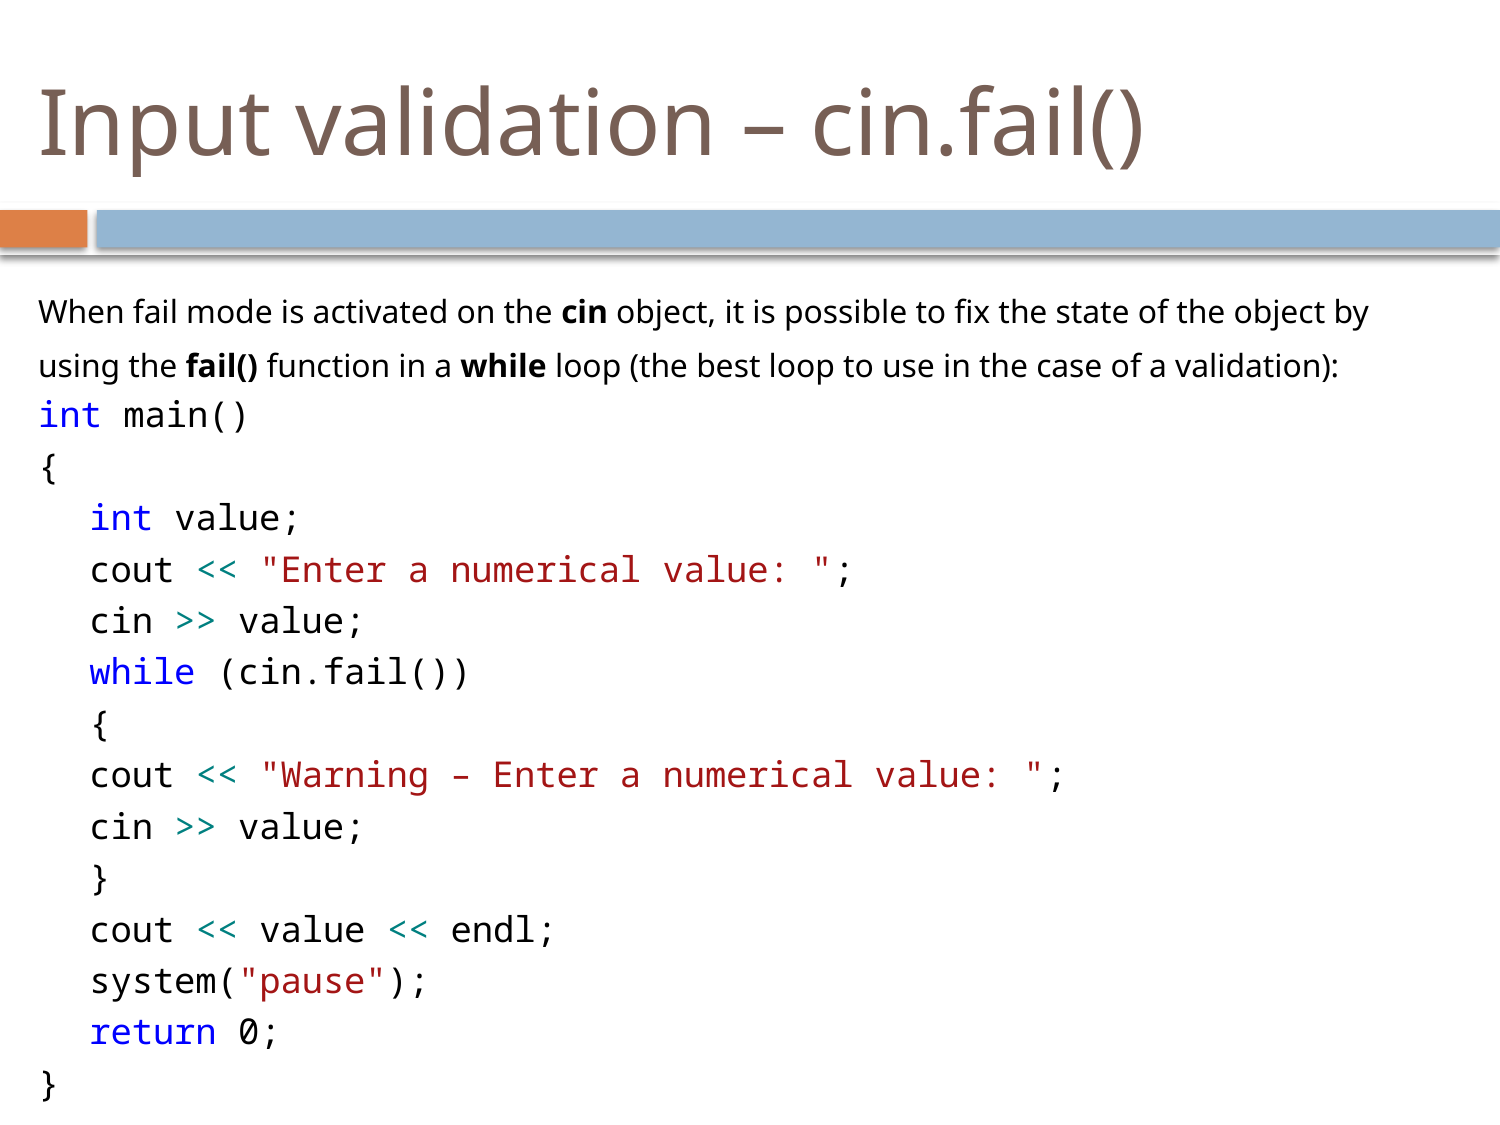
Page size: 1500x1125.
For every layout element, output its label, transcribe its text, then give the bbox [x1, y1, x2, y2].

list When fail mode is activated on the cin object, it is possible to fix the state of the object by using the fail() function in a while loop (the best loop to use in the case of a validation): int main() { int value; cout << "Enter a numerical value: "; cin >> value; while (cin.fail()) { cout << "Warning – Enter a numerical value: "; cin >> value; } cout << value << endl; system("pause"); return 0; } [23, 269, 1465, 1125]
title Input validation – cin.fail() [23, 37, 1500, 200]
